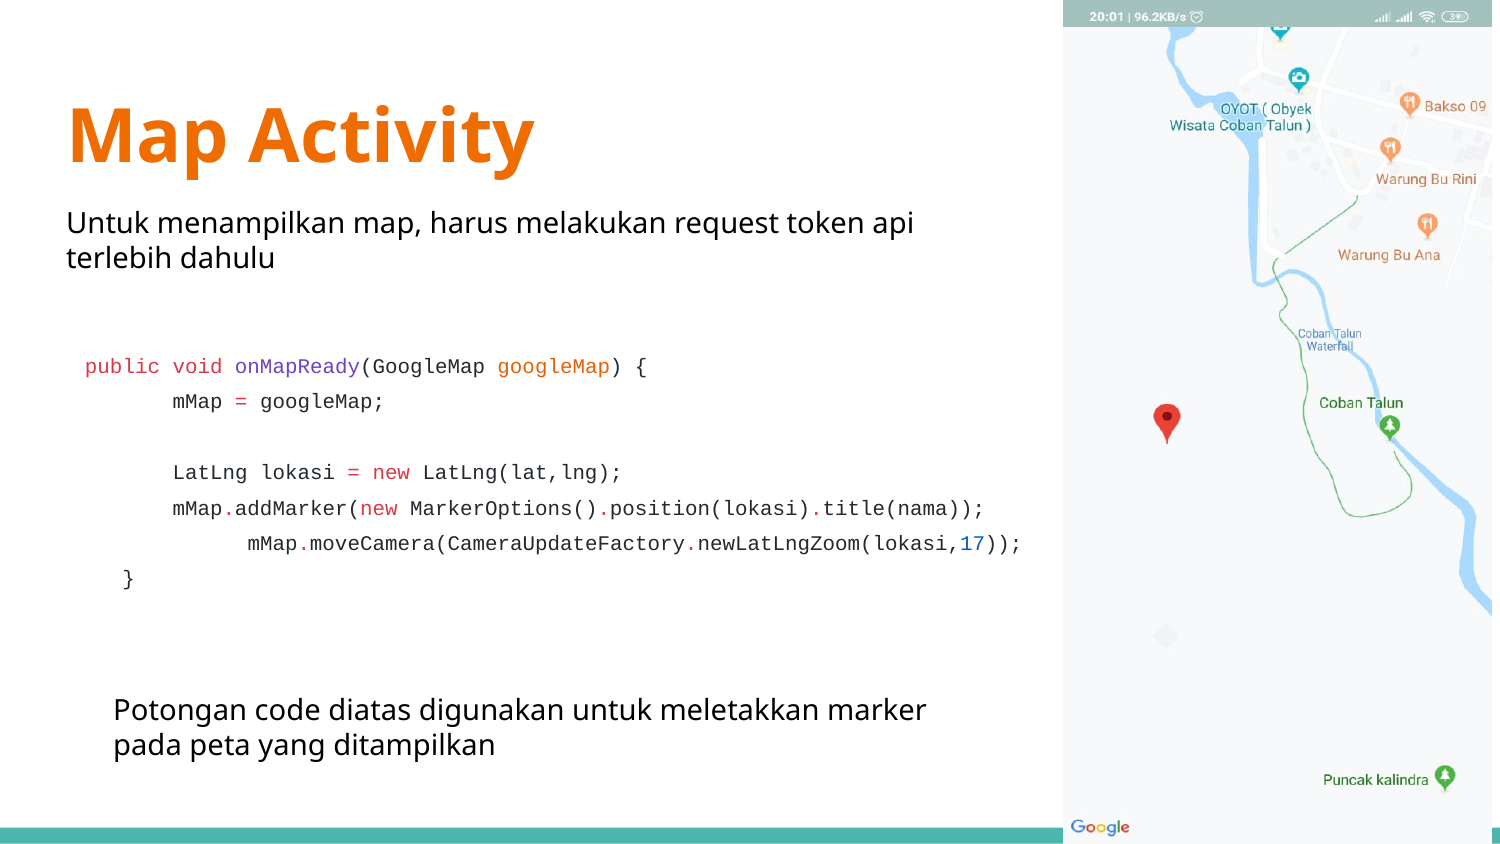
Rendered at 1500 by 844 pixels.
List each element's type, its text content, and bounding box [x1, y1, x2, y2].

title Map Activity [51, 72, 1058, 189]
text_box Potongan code diatas digunakan untuk meletakkan marker pada peta yang ditampilkan [98, 675, 1018, 817]
picture [1063, 0, 1492, 844]
text_box public void onMapReady(GoogleMap googleMap) { mMap = googleMap; LatLng lokasi = new LatLng(lat,lng); mMap.addMarker(new MarkerOptions().position(lokasi).title(nama)); mMap.moveCamera(CameraUpdateFactory.newLatLngZoom(lokasi,17)); } [69, 326, 1046, 636]
text_box Untuk menampilkan map, harus melakukan request token api terlebih dahulu [51, 189, 991, 288]
